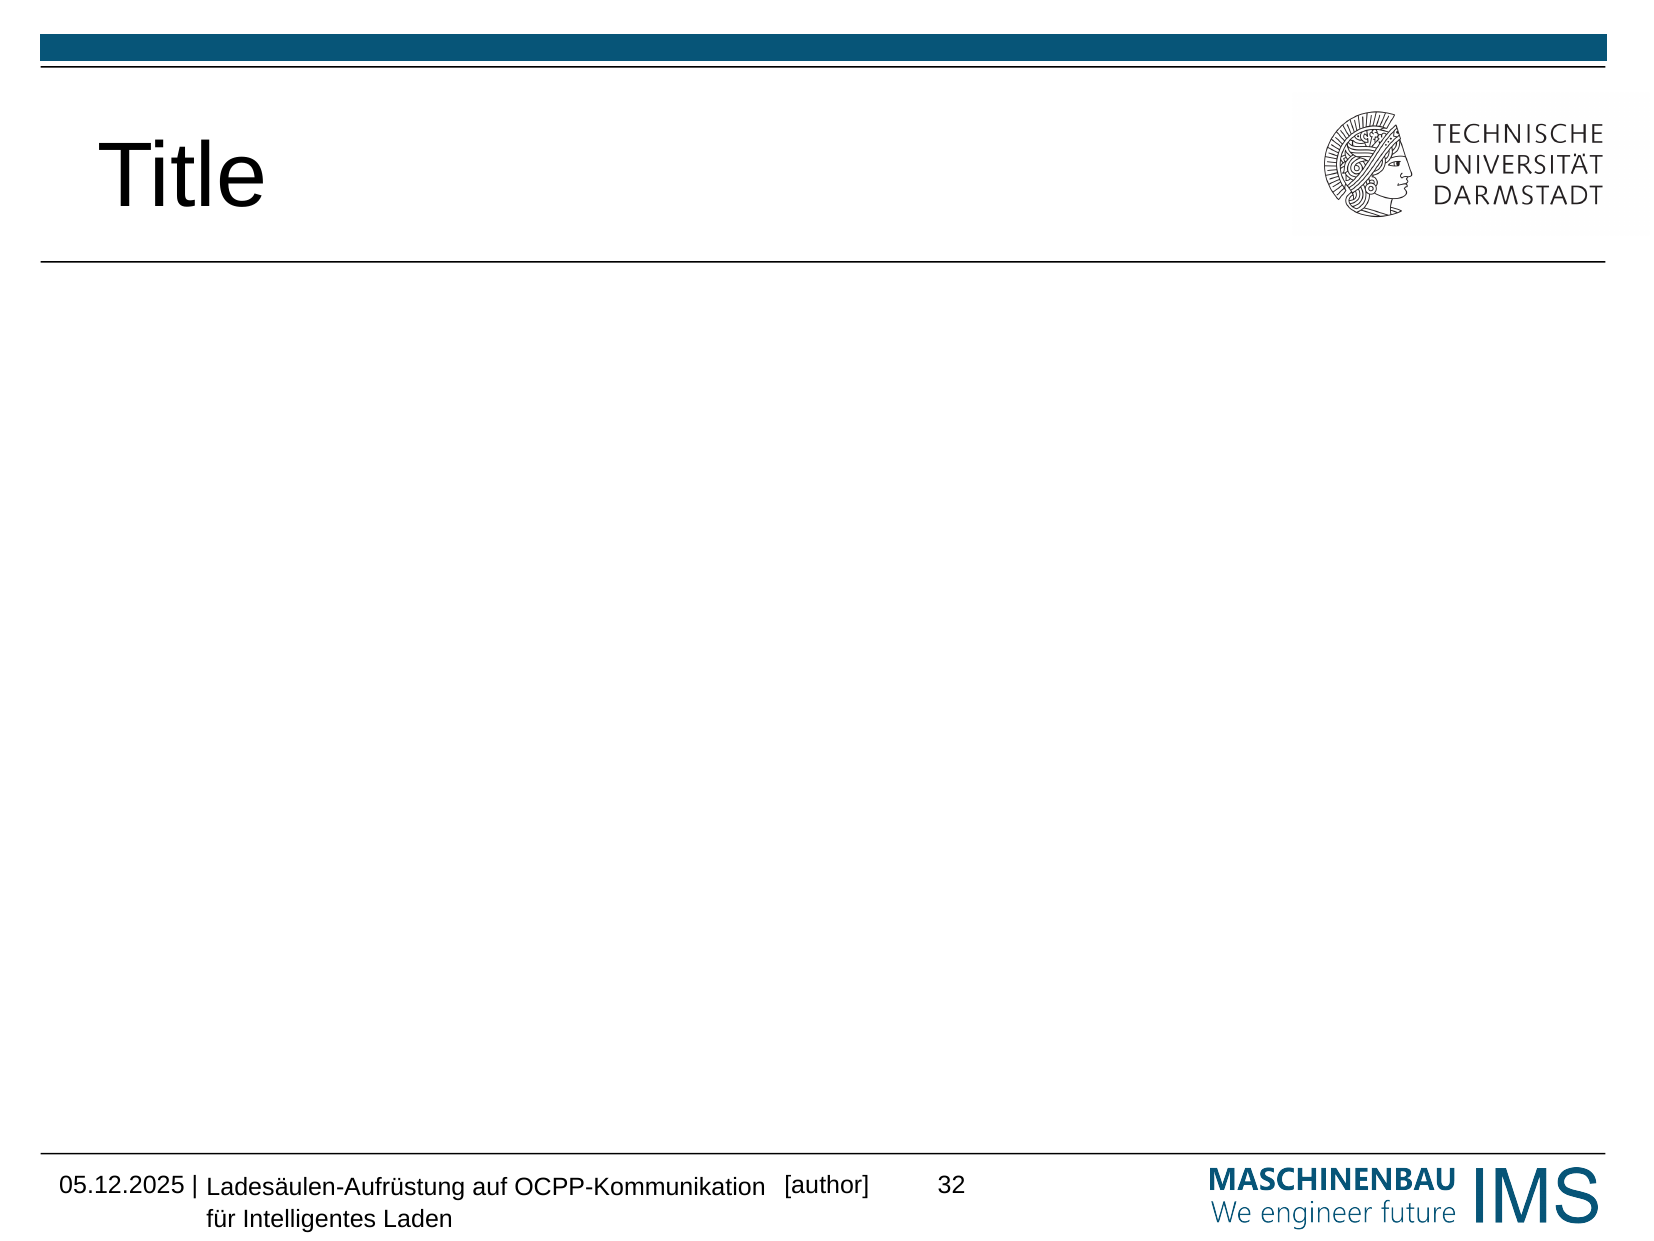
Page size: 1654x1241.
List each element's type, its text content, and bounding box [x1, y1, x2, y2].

text_box Ladesäulen-Aufrüstung auf OCPP-Kommunikation für Intelligentes Laden [191, 1163, 787, 1236]
text_box Title [82, 107, 1274, 229]
picture [1337, 1167, 1345, 1180]
picture [1218, 1167, 1227, 1181]
picture [1210, 1167, 1598, 1231]
text_box [author] [769, 1161, 884, 1205]
picture [1442, 1167, 1449, 1186]
picture [1565, 1167, 1598, 1201]
text_box <编号> [923, 1161, 1007, 1205]
picture [1303, 1167, 1311, 1176]
text_box 05.12.2025 | [44, 1161, 223, 1206]
picture [1378, 1167, 1386, 1180]
text_box [40, 34, 1607, 61]
picture [1288, 88, 1654, 240]
